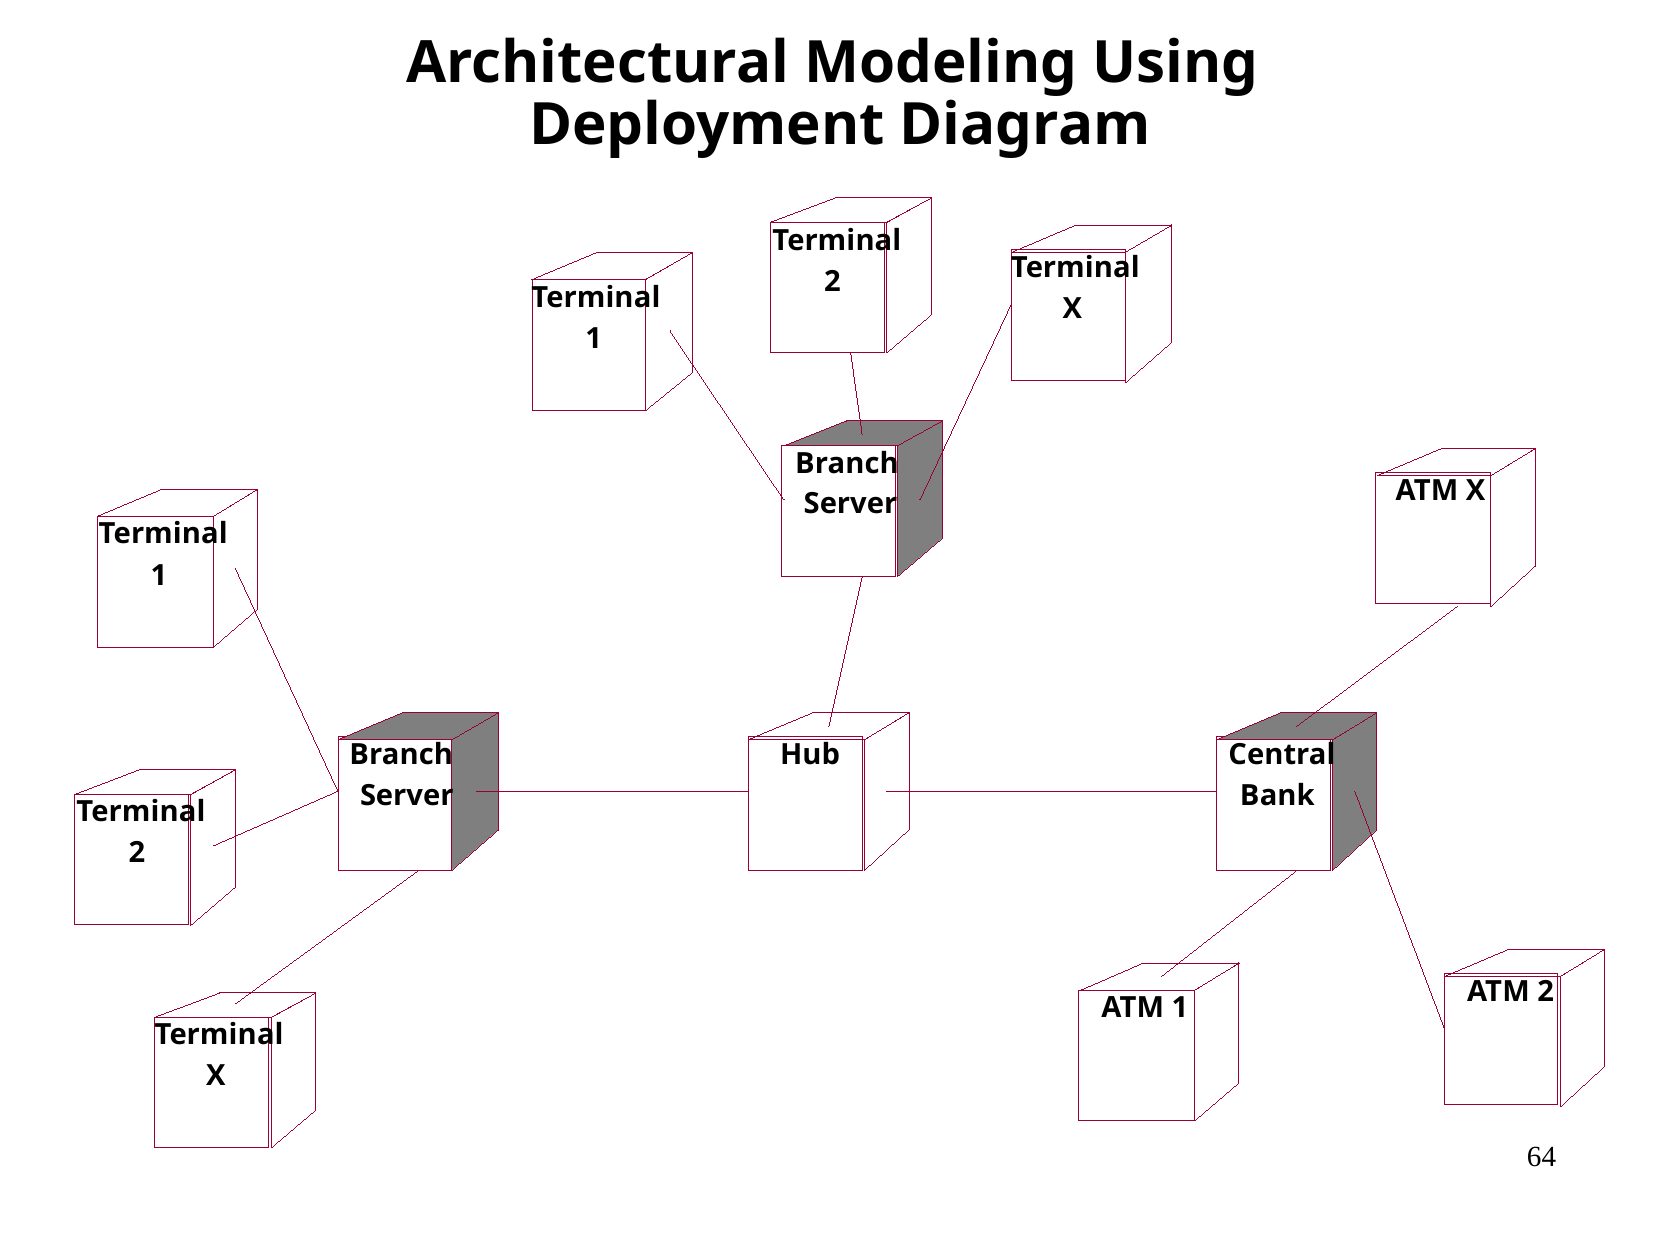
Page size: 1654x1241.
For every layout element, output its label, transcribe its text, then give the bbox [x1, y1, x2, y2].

title Architectural Modeling Using Deployment Diagram [134, 0, 1546, 196]
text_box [74, 197, 1605, 1149]
